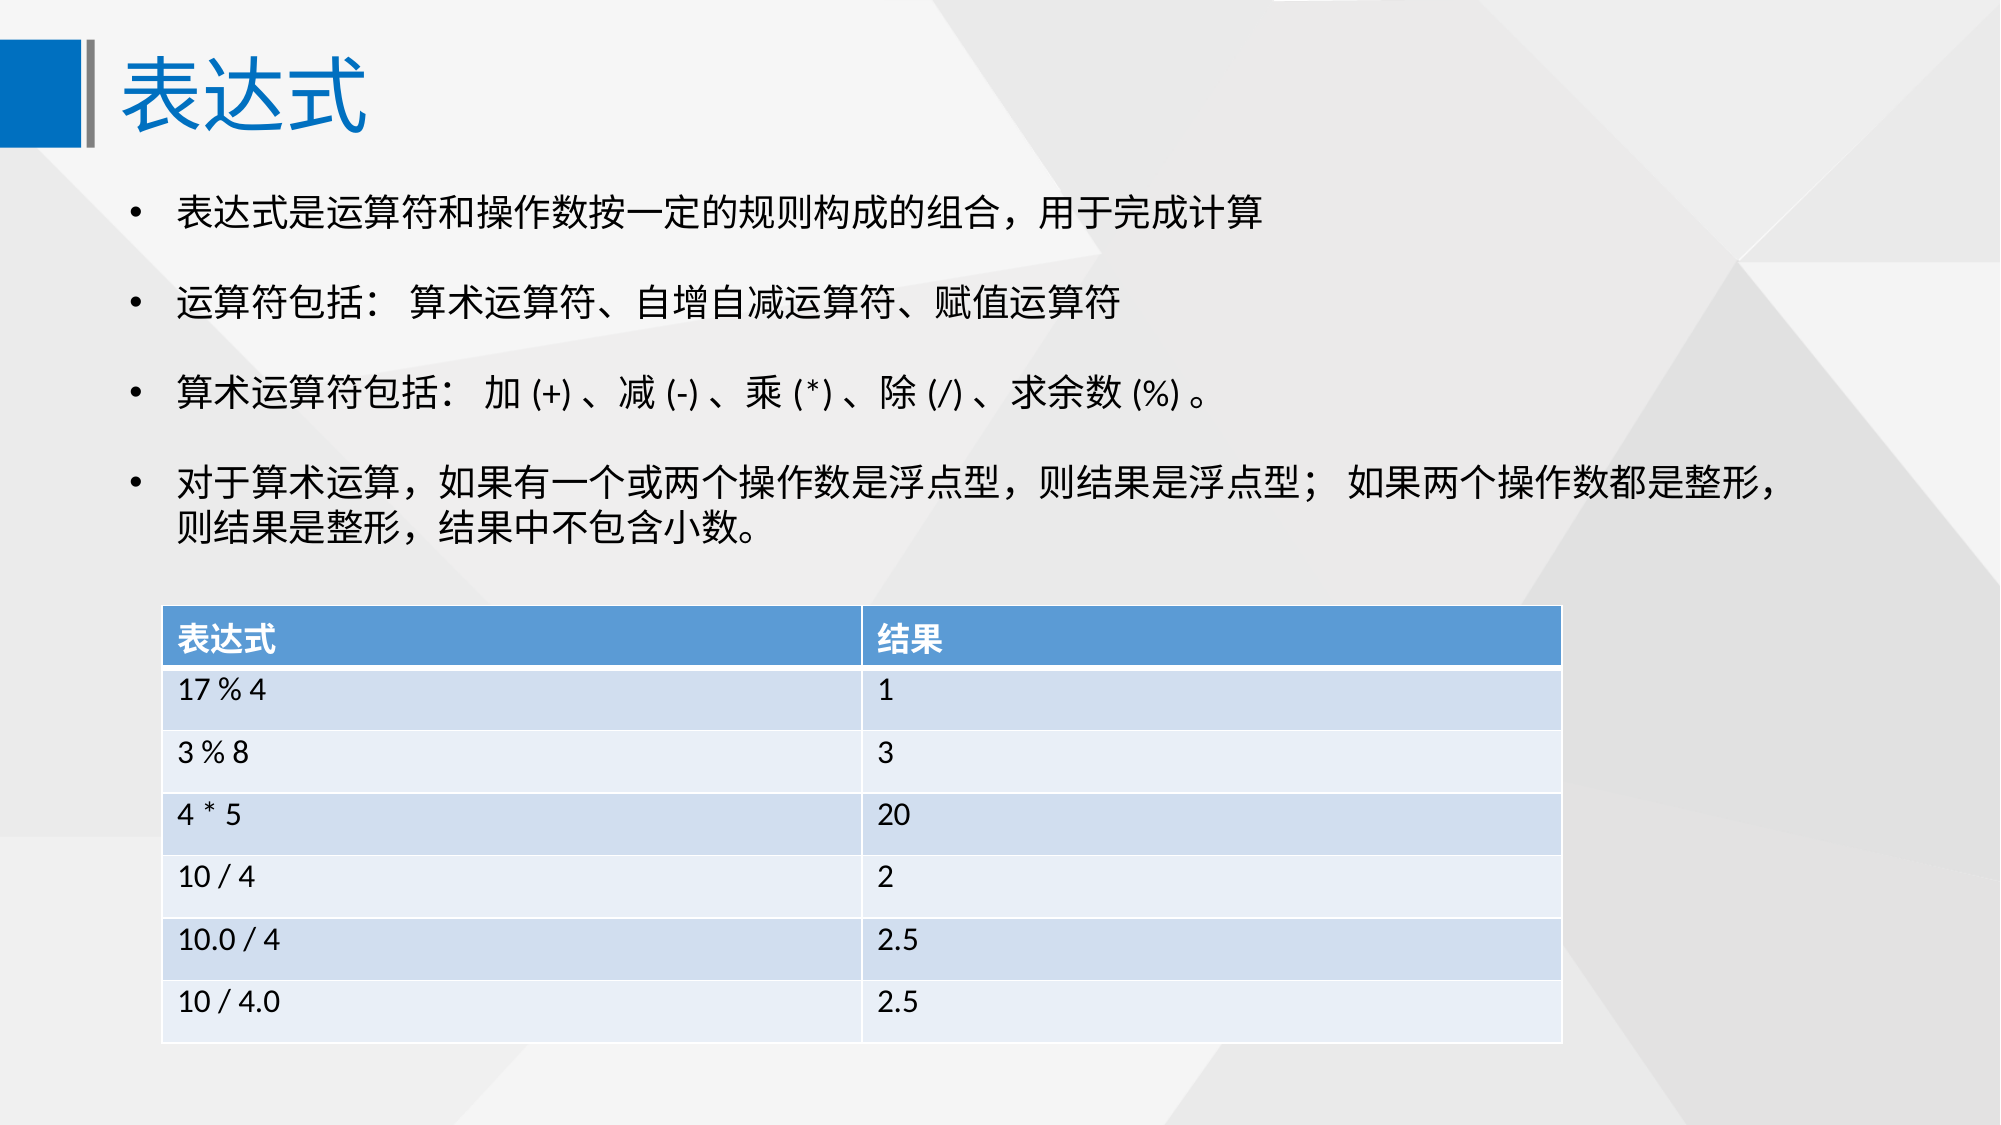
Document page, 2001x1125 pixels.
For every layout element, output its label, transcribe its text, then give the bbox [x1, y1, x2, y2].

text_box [0, 36, 385, 152]
table_cell 10 / 4 [163, 856, 861, 917]
table_cell 20 [863, 794, 1561, 855]
table_cell 17 % 4 [163, 671, 861, 730]
table_cell 3 % 8 [163, 731, 861, 792]
table_cell 2 [863, 856, 1561, 917]
table_cell 10 / 4.0 [163, 981, 861, 1042]
table_cell 3 [863, 731, 1561, 792]
text_box 表达式是运算符和操作数按一定的规则构成的组合，用于完成计算 运算符包括： 算术运算符、自增自减运算符、赋值运算符 算术运算符包括： 加(+)、减(-)、乘(*)、除(/)、求余数(%)。 对于算术运算，如果有一个或两个操作数是浮点型，则结果是浮点型； 如果两个操作数都是整形，则结果是整形，结果中不包含小数。 [114, 181, 1824, 647]
table_cell 10.0 / 4 [163, 919, 861, 980]
table_cell 2.5 [863, 981, 1561, 1042]
table_cell 4 * 5 [163, 794, 861, 855]
table_header 结果 [863, 606, 1561, 665]
table_cell 1 [863, 671, 1561, 730]
table_cell 2.5 [863, 919, 1561, 980]
table_header 表达式 [163, 606, 861, 665]
